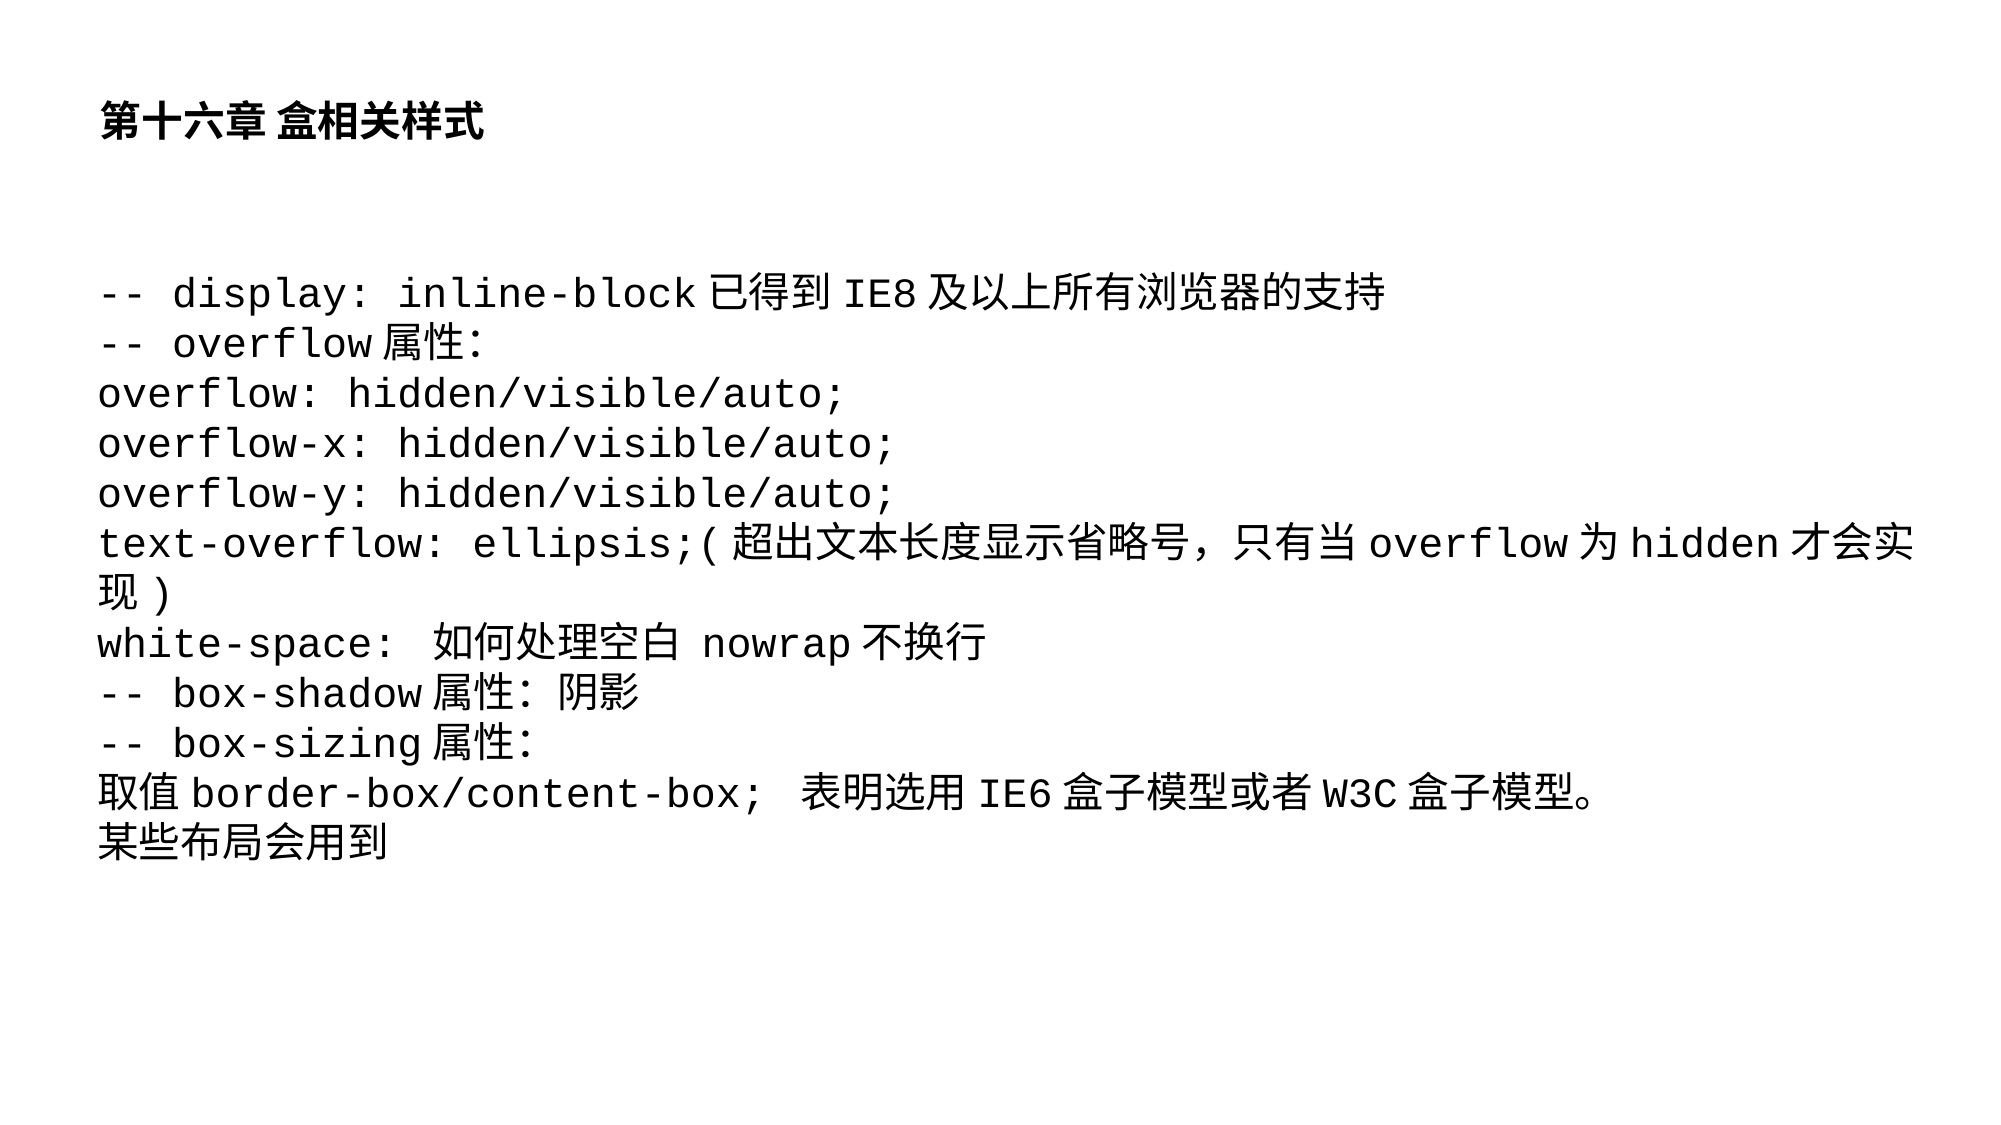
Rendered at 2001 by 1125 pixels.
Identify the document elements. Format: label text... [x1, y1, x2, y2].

text_box -- display: inline-block已得到IE8及以上所有浏览器的支持 -- overflow属性： overflow: hidden/visible/auto; overflow-x: hidden/visible/auto; overflow-y: hidden/visible/auto; text-overflow: ellipsis;(超出文本长度显示省略号，只有当overflow为hidden才会实现) white-space: 如何处理空白 nowrap不换行 -- box-shadow属性：阴影 -- box-sizing属性： 取值border-box/content-box; 表明选用IE6盒子模型或者W3C盒子模型。 某些布局会用到 [82, 258, 1964, 874]
text_box 第十六章 盒相关样式 [84, 87, 500, 153]
